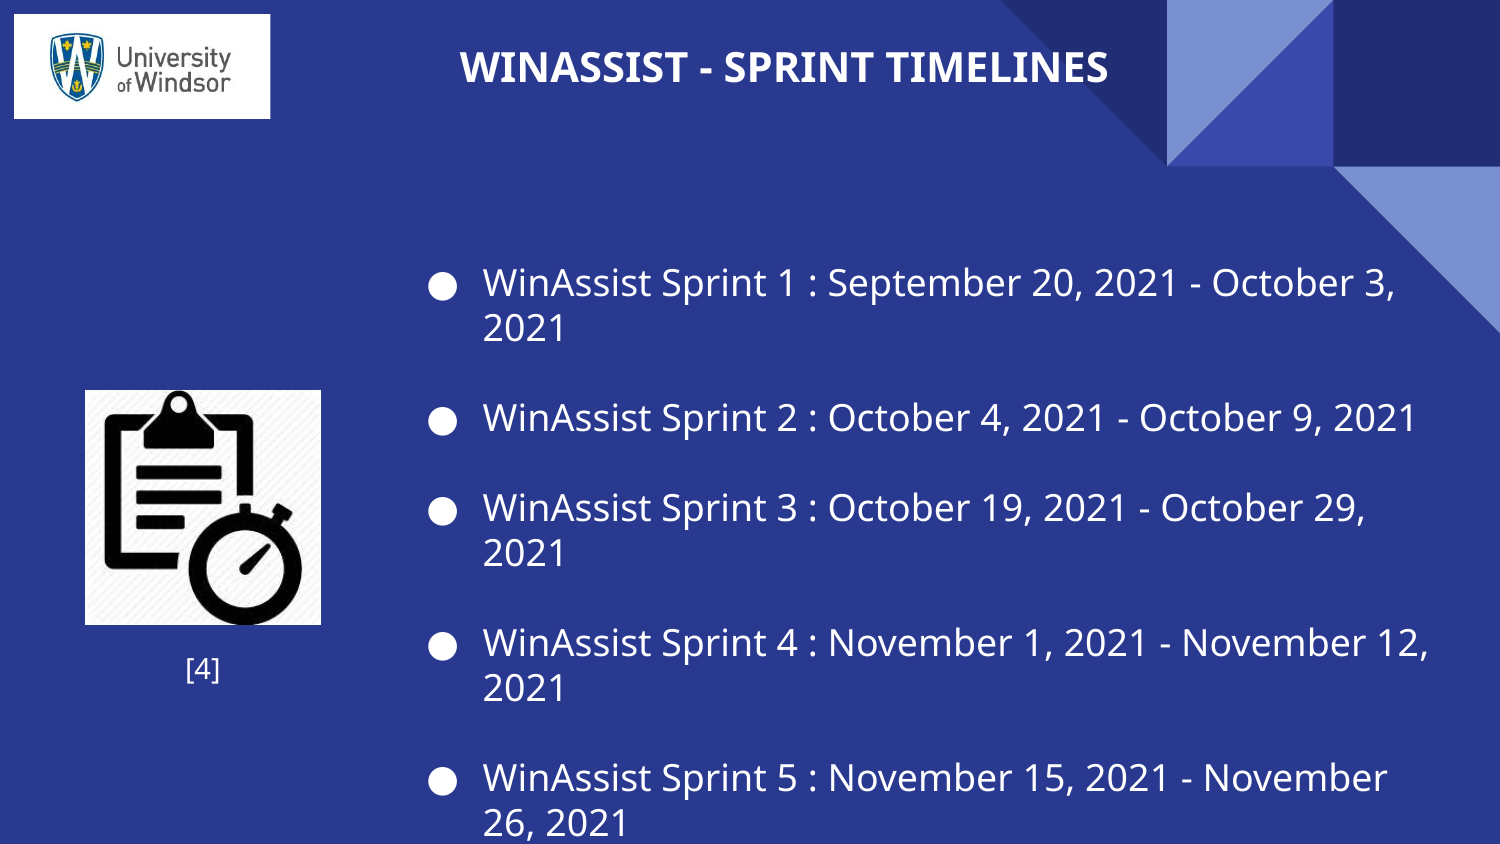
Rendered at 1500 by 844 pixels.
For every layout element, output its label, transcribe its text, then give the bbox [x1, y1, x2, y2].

text_box WinAssist Sprint 1 : September 20, 2021 - October 3, 2021 WinAssist Sprint 2 : October 4, 2021 - October 9, 2021 WinAssist Sprint 3 : October 19, 2021 - October 29, 2021 WinAssist Sprint 4 : November 1, 2021 - November 12, 2021 WinAssist Sprint 5 : November 15, 2021 - November 26, 2021 [392, 244, 1459, 844]
text_box WINASSIST - SPRINT TIMELINES [352, 26, 1228, 107]
text_box [4] [69, 635, 337, 701]
picture [85, 389, 321, 626]
picture [13, 13, 271, 120]
